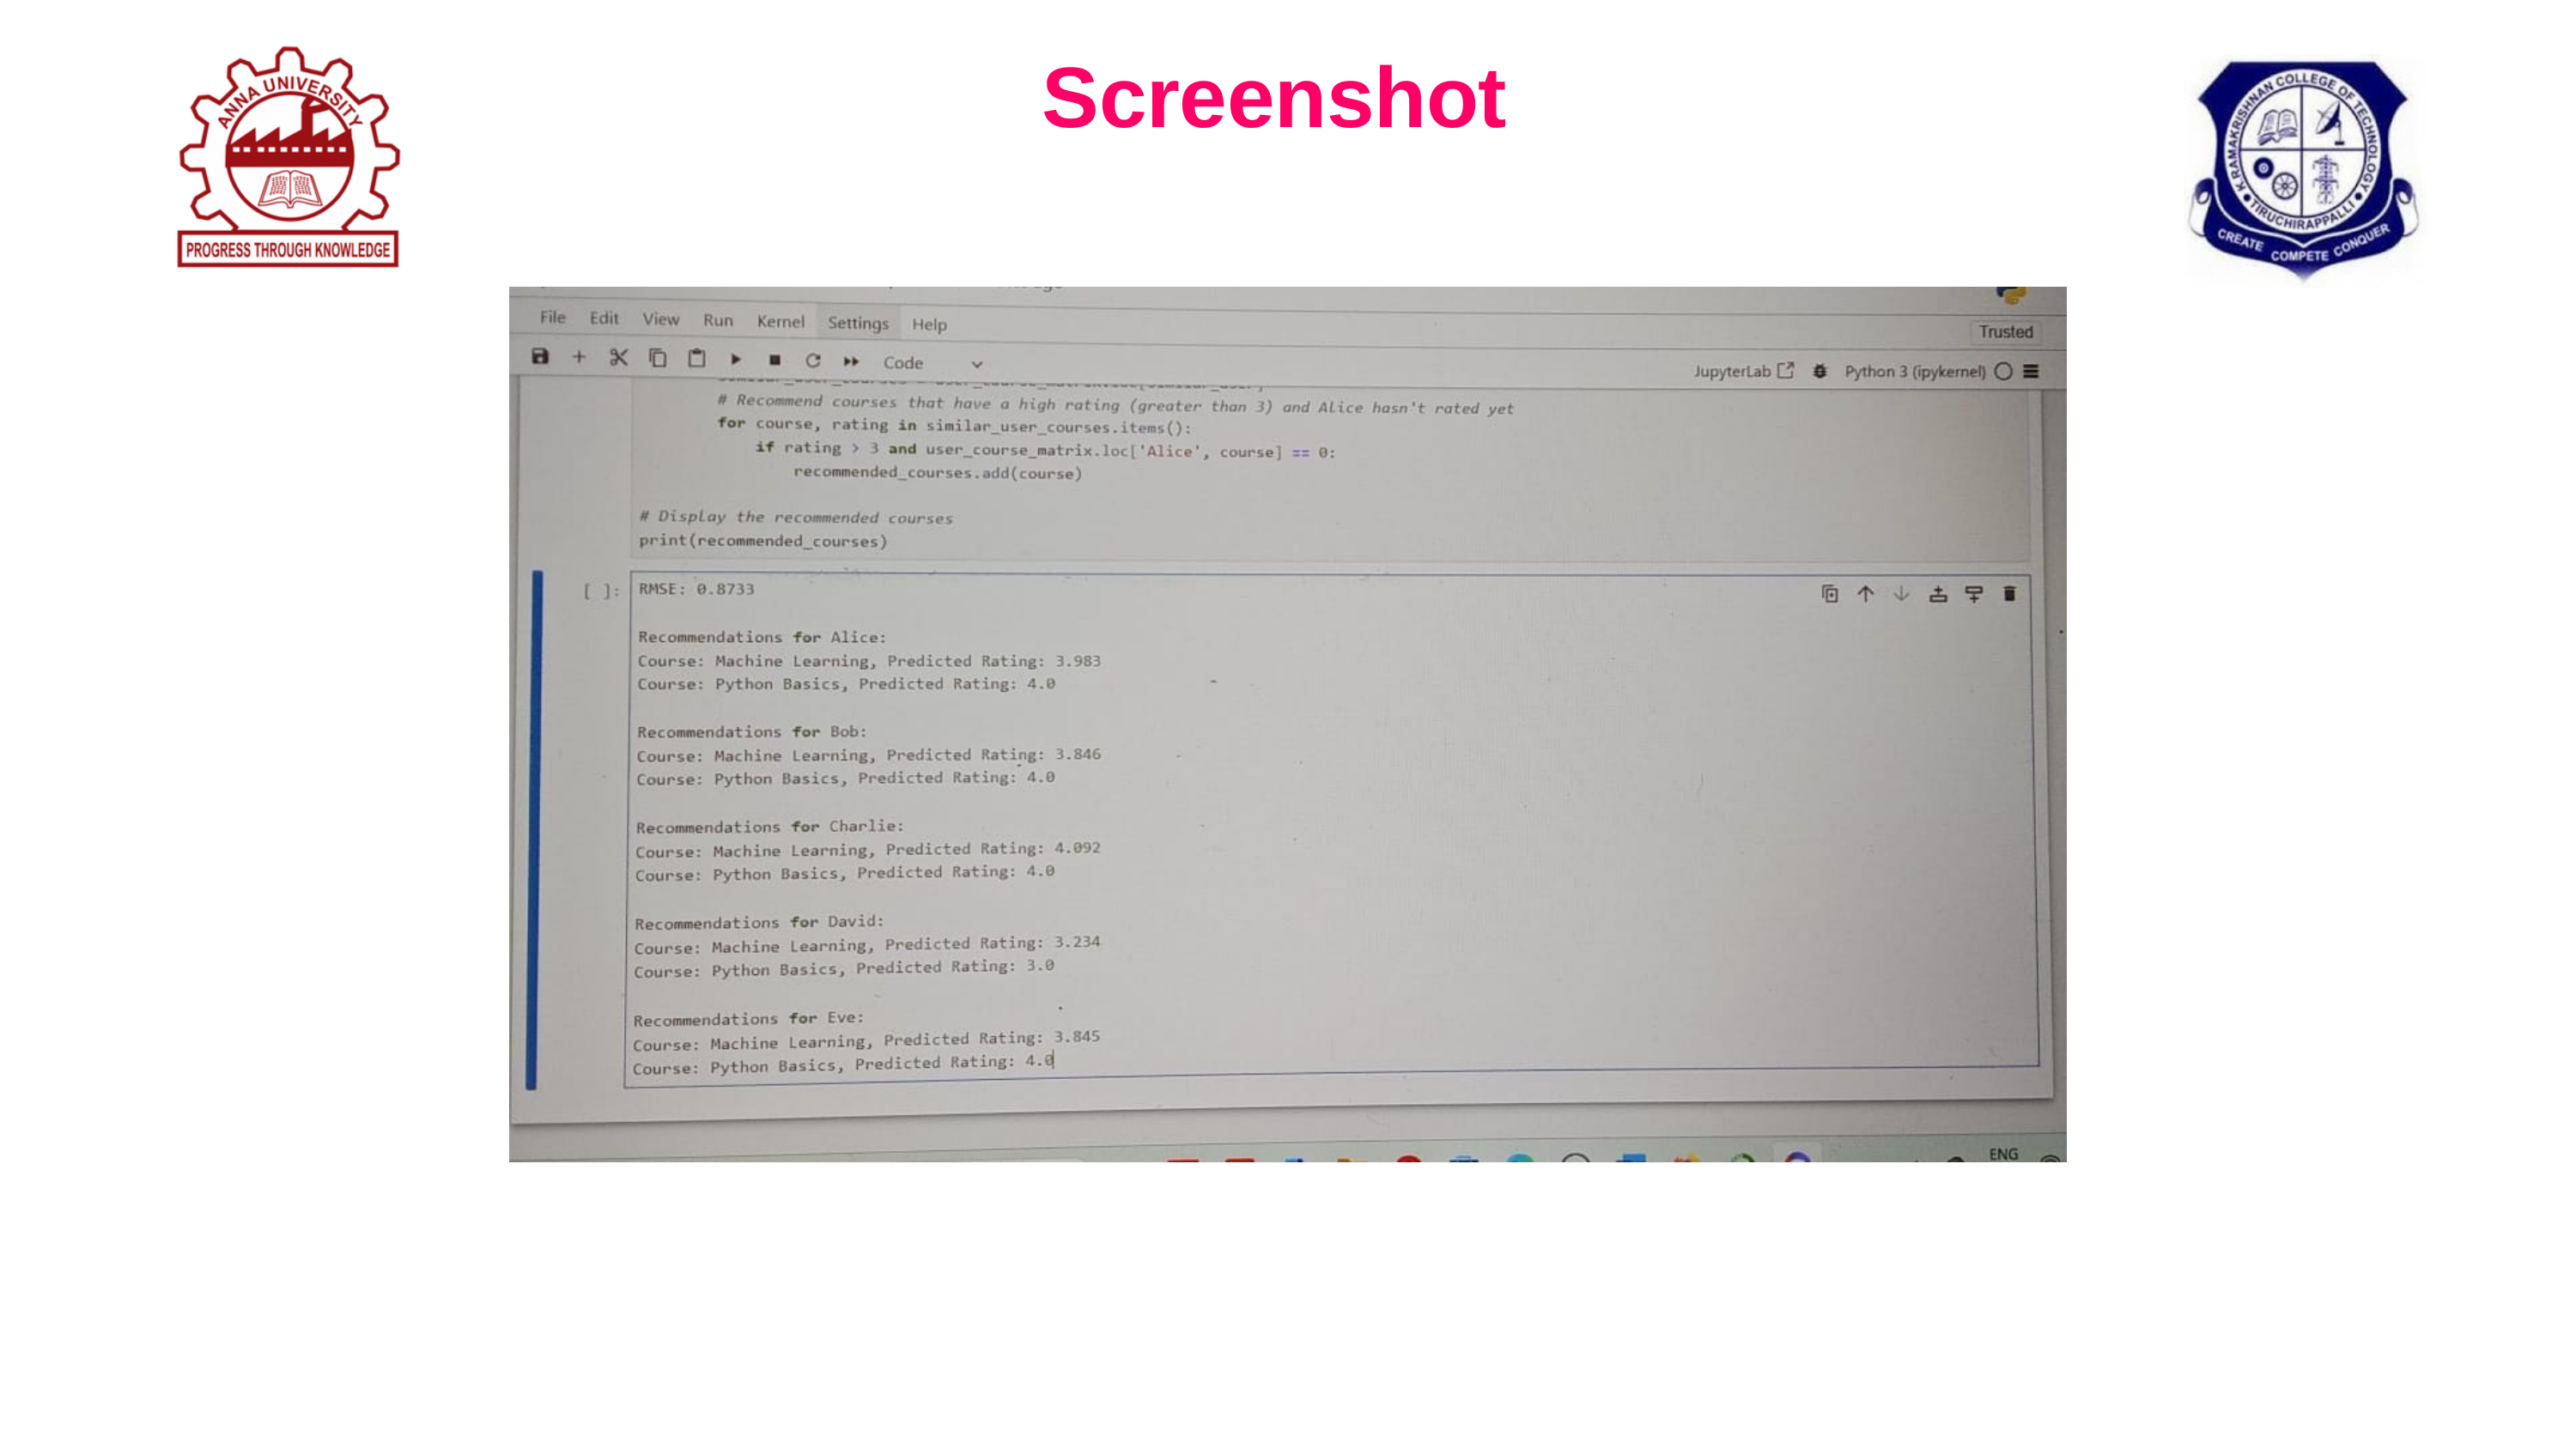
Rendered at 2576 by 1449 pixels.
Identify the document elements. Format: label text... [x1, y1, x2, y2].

picture [2184, 54, 2428, 288]
picture [175, 45, 402, 270]
picture [509, 287, 2067, 1162]
title Screenshot [525, 39, 2051, 284]
